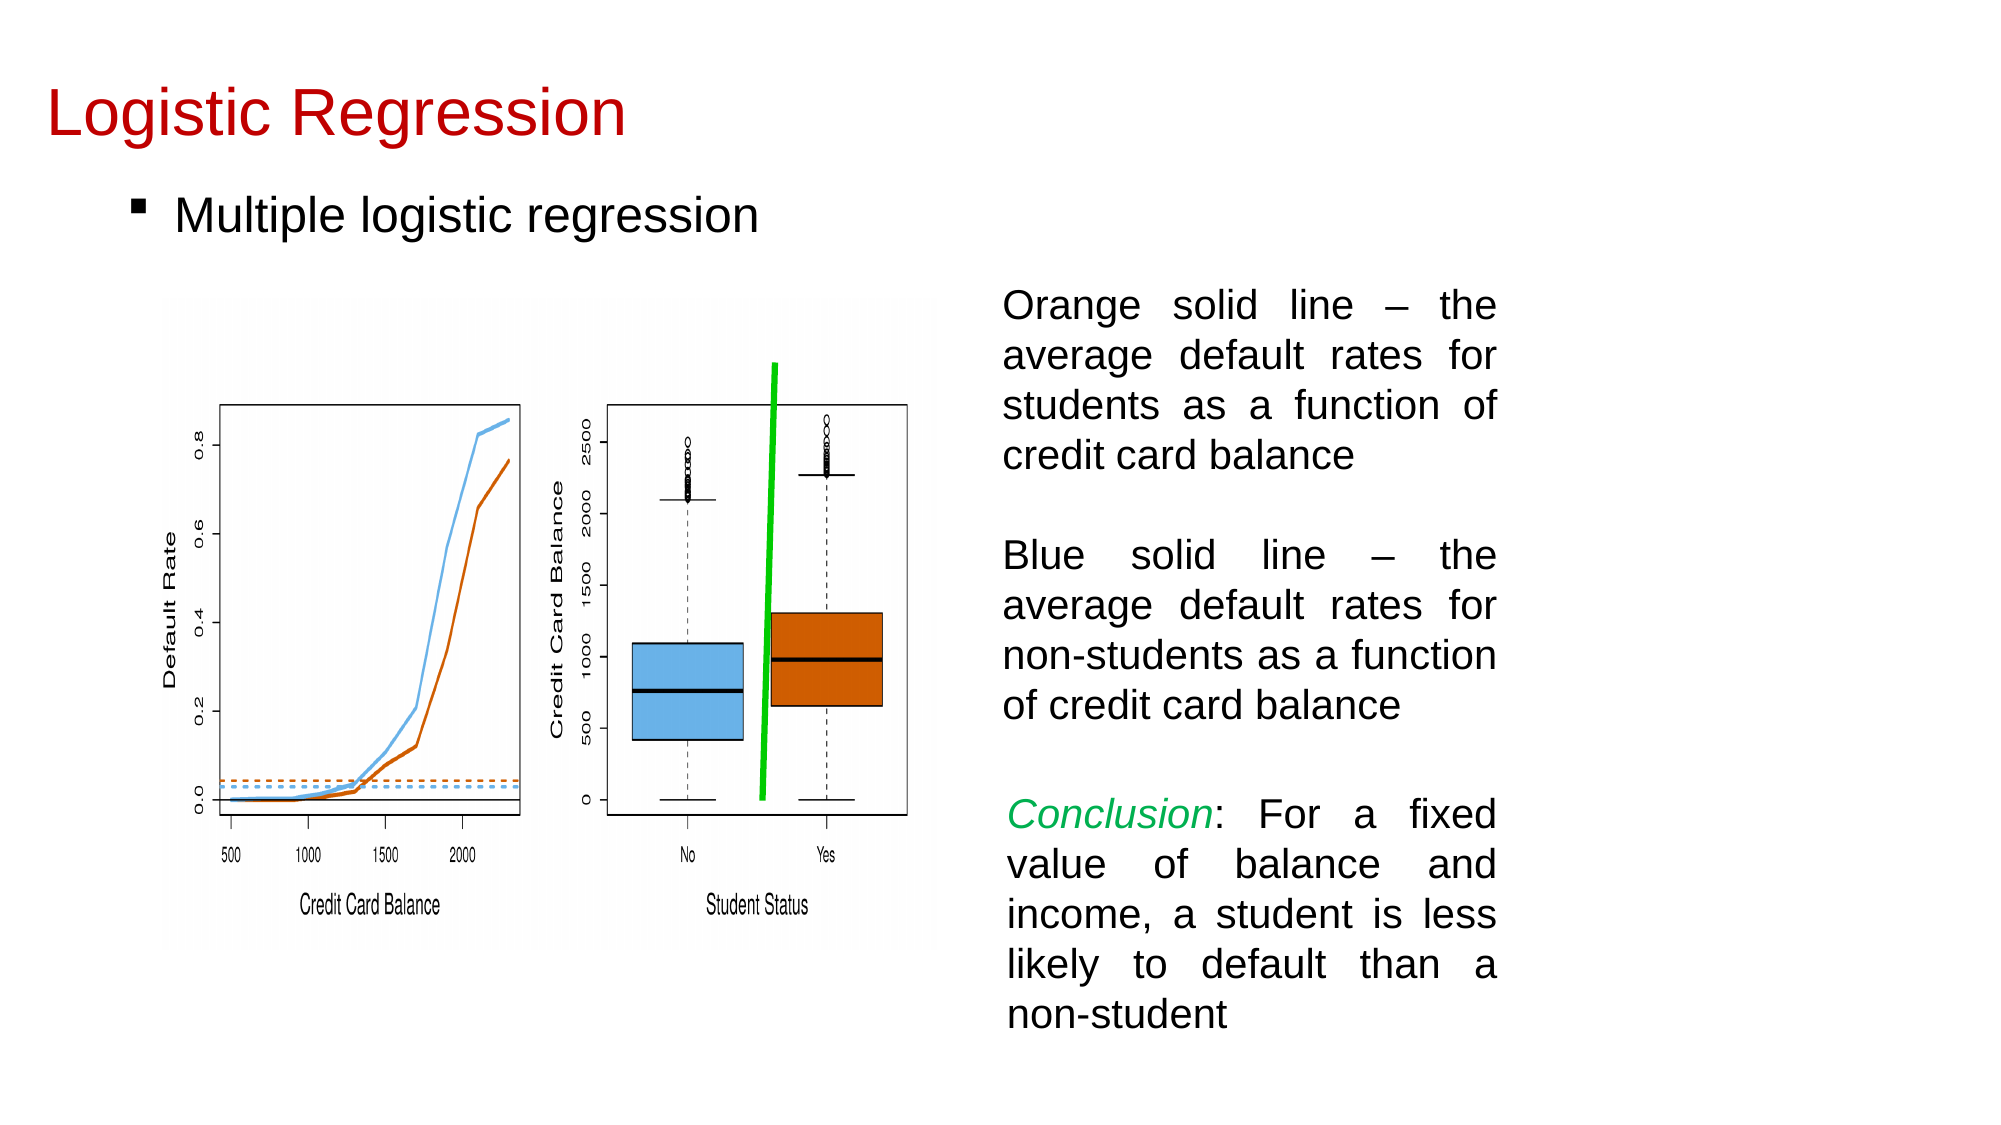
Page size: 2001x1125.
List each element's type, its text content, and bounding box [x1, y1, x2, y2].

text_box Orange solid line – the average default rates for students as a function of credit card balance Blue solid line – the average default rates for non-students as a function of credit card balance [987, 270, 1513, 796]
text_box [762, 362, 776, 801]
text_box Multiple logistic regression [112, 175, 1550, 250]
text_box Logistic Regression [31, 61, 1875, 157]
text_box Conclusion: For a fixed value of balance and income, a student is less likely to default than a non-student [992, 779, 1513, 1045]
picture [162, 298, 938, 950]
